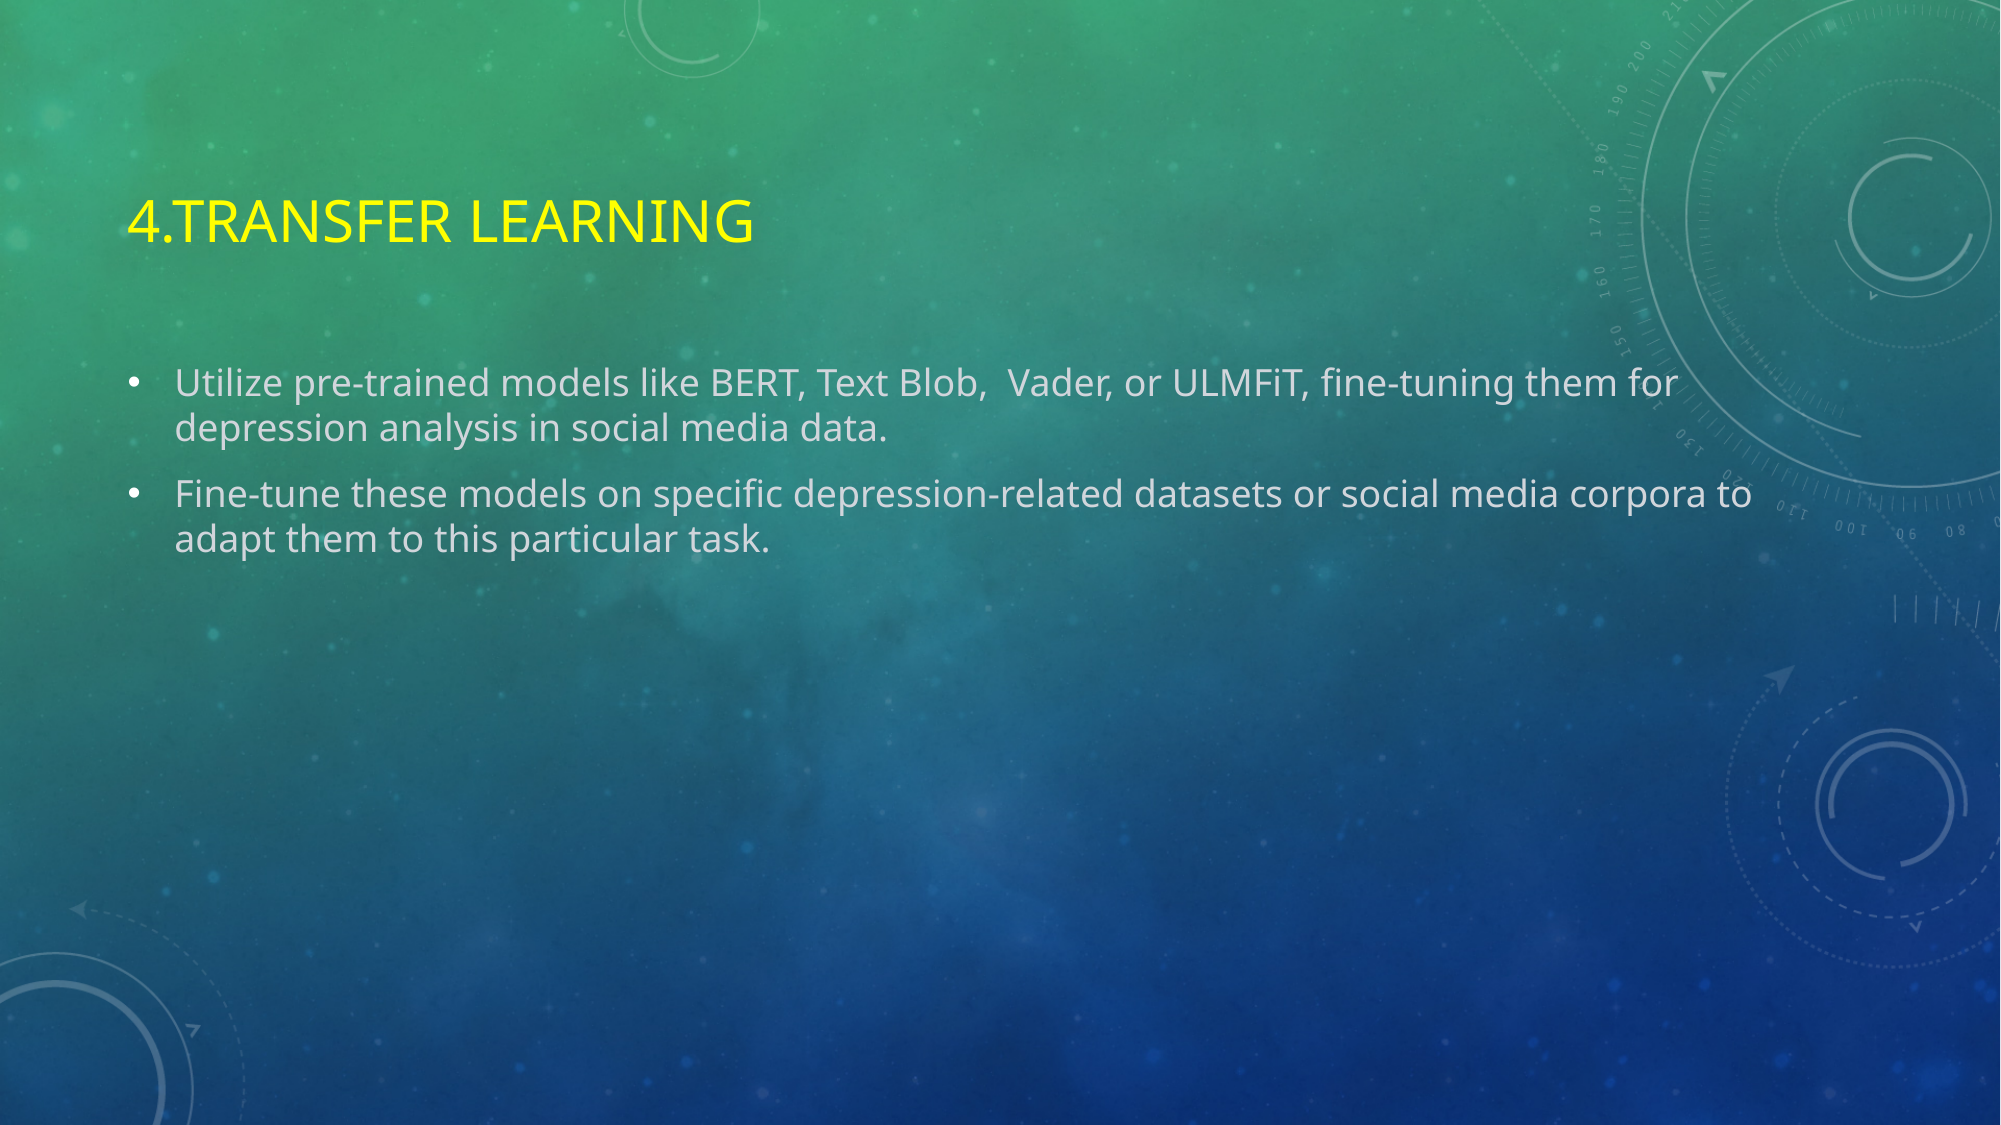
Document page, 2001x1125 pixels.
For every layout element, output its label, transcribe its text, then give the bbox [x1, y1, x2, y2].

picture [0, 0, 2001, 1125]
title 4.Transfer learning [112, 99, 1787, 339]
list Utilize pre-trained models like BERT, Text Blob, Vader, or ULMFiT, fine-tuning them for depression analysis in social media data. Fine-tune these models on specific depression-related datasets or social media corpora to adapt them to this particular task. [112, 351, 1775, 950]
